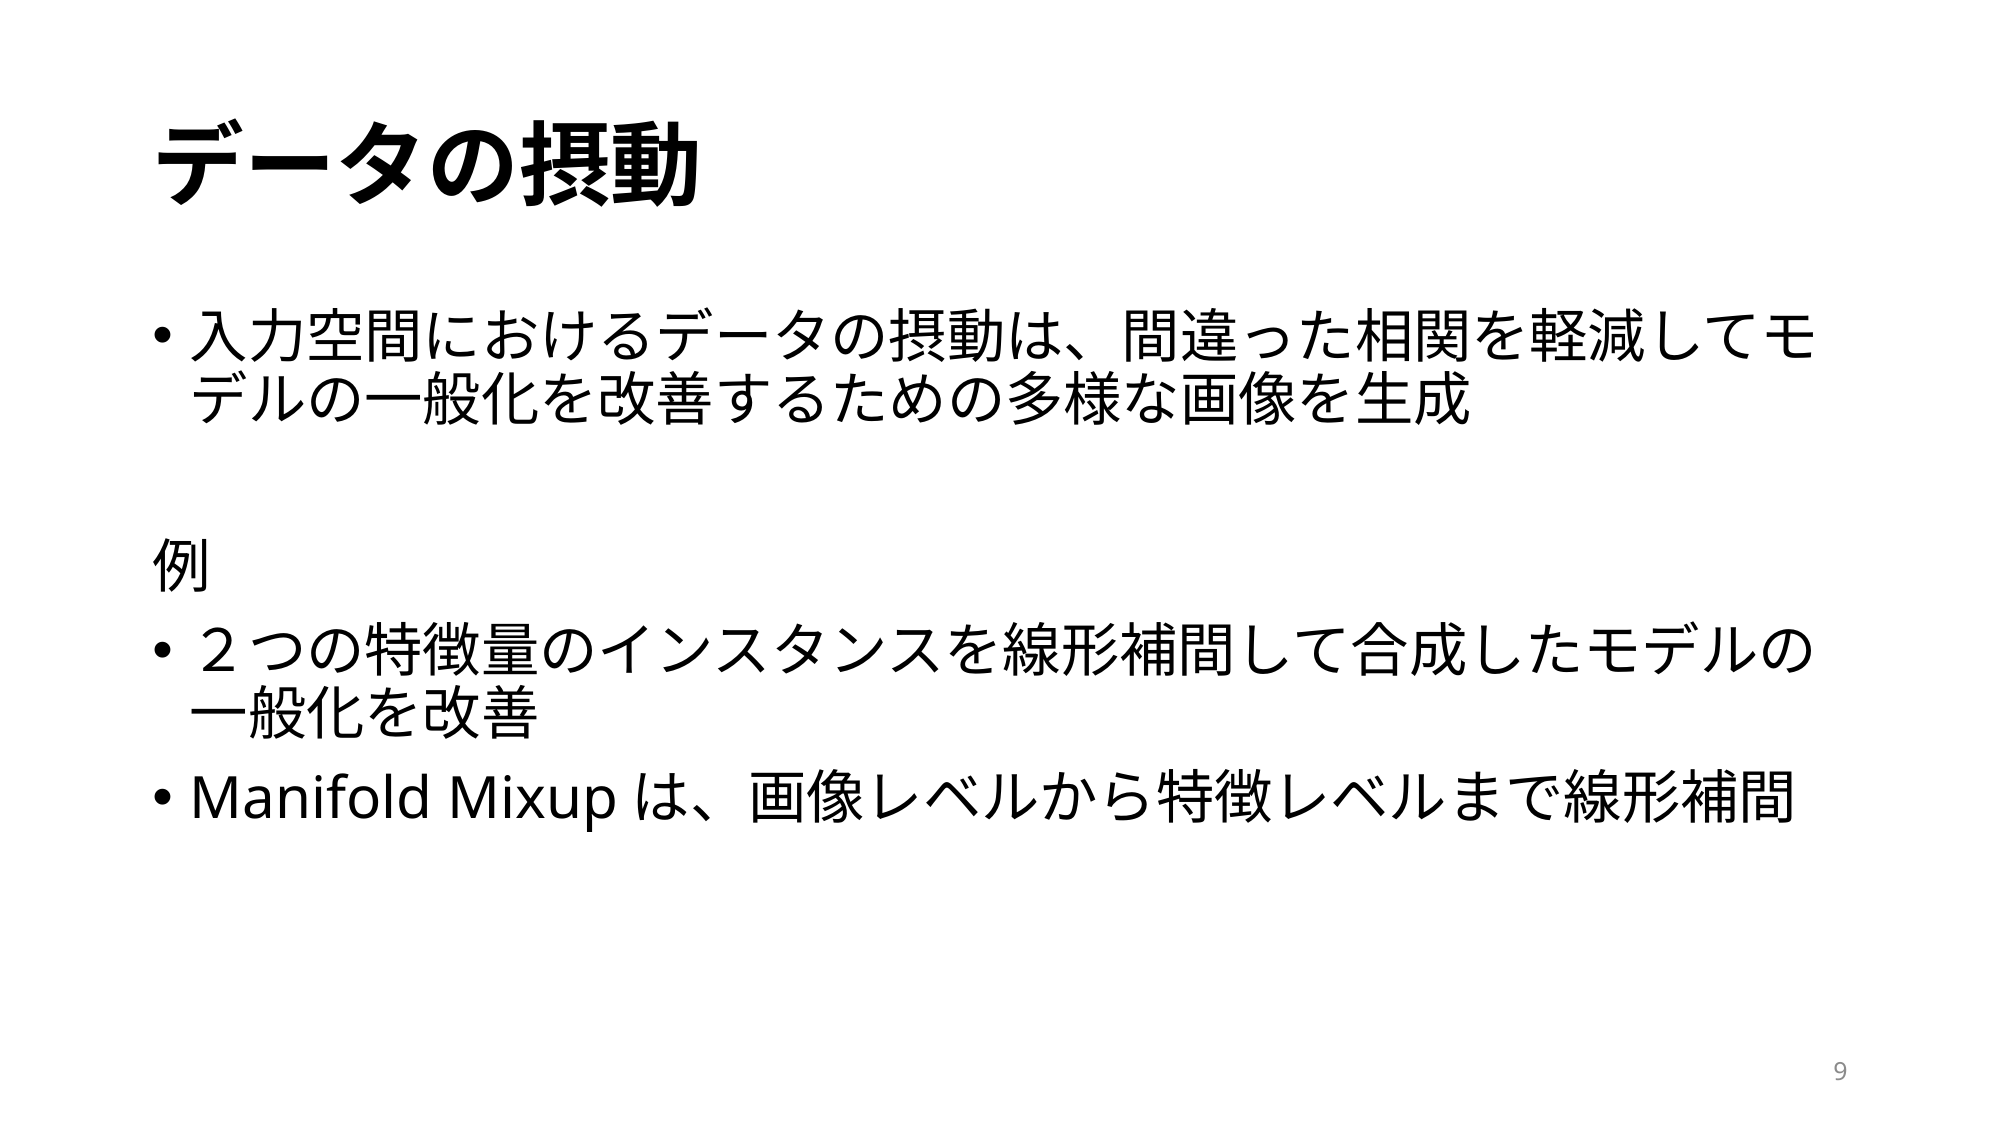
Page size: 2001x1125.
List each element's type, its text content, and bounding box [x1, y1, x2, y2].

slide_number 9 [1412, 1042, 1863, 1103]
title データの摂動 [137, 59, 1863, 278]
list 入力空間におけるデータの摂動は、間違った相関を軽減してモデルの一般化を改善するための多様な画像を生成 例 ２つの特徴量のインスタンスを線形補間して合成したモデルの一般化を改善 Manifold Mixupは、画像レベルから特徴レベルまで線形補間 [137, 299, 1863, 1014]
